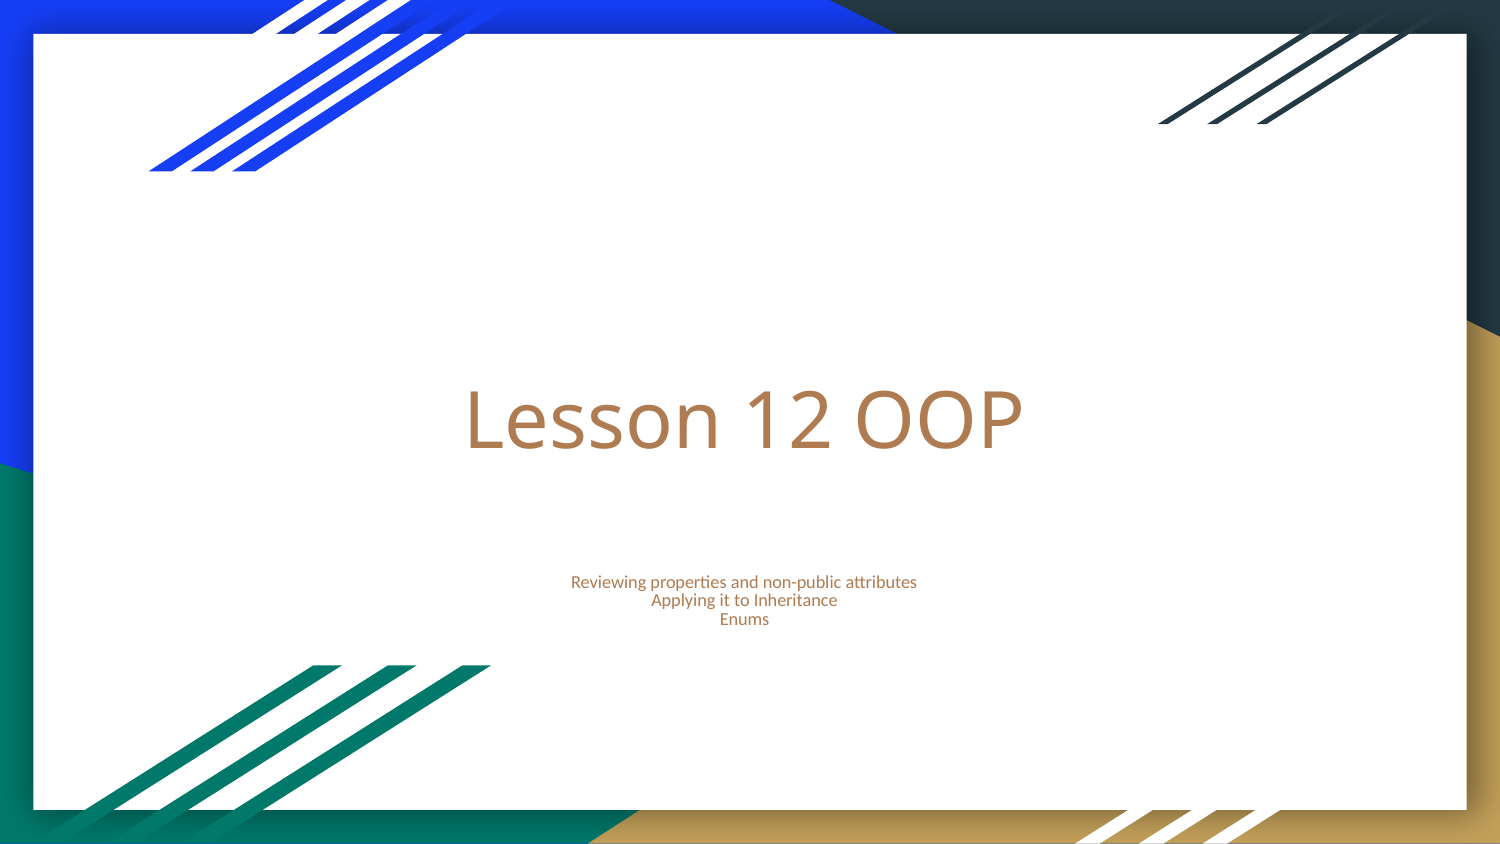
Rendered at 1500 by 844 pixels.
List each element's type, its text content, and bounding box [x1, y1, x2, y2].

subtitle Reviewing properties and non-public attributes Applying it to Inheritance Enums [304, 559, 1185, 646]
title Lesson 12 OOP [304, 298, 1185, 537]
